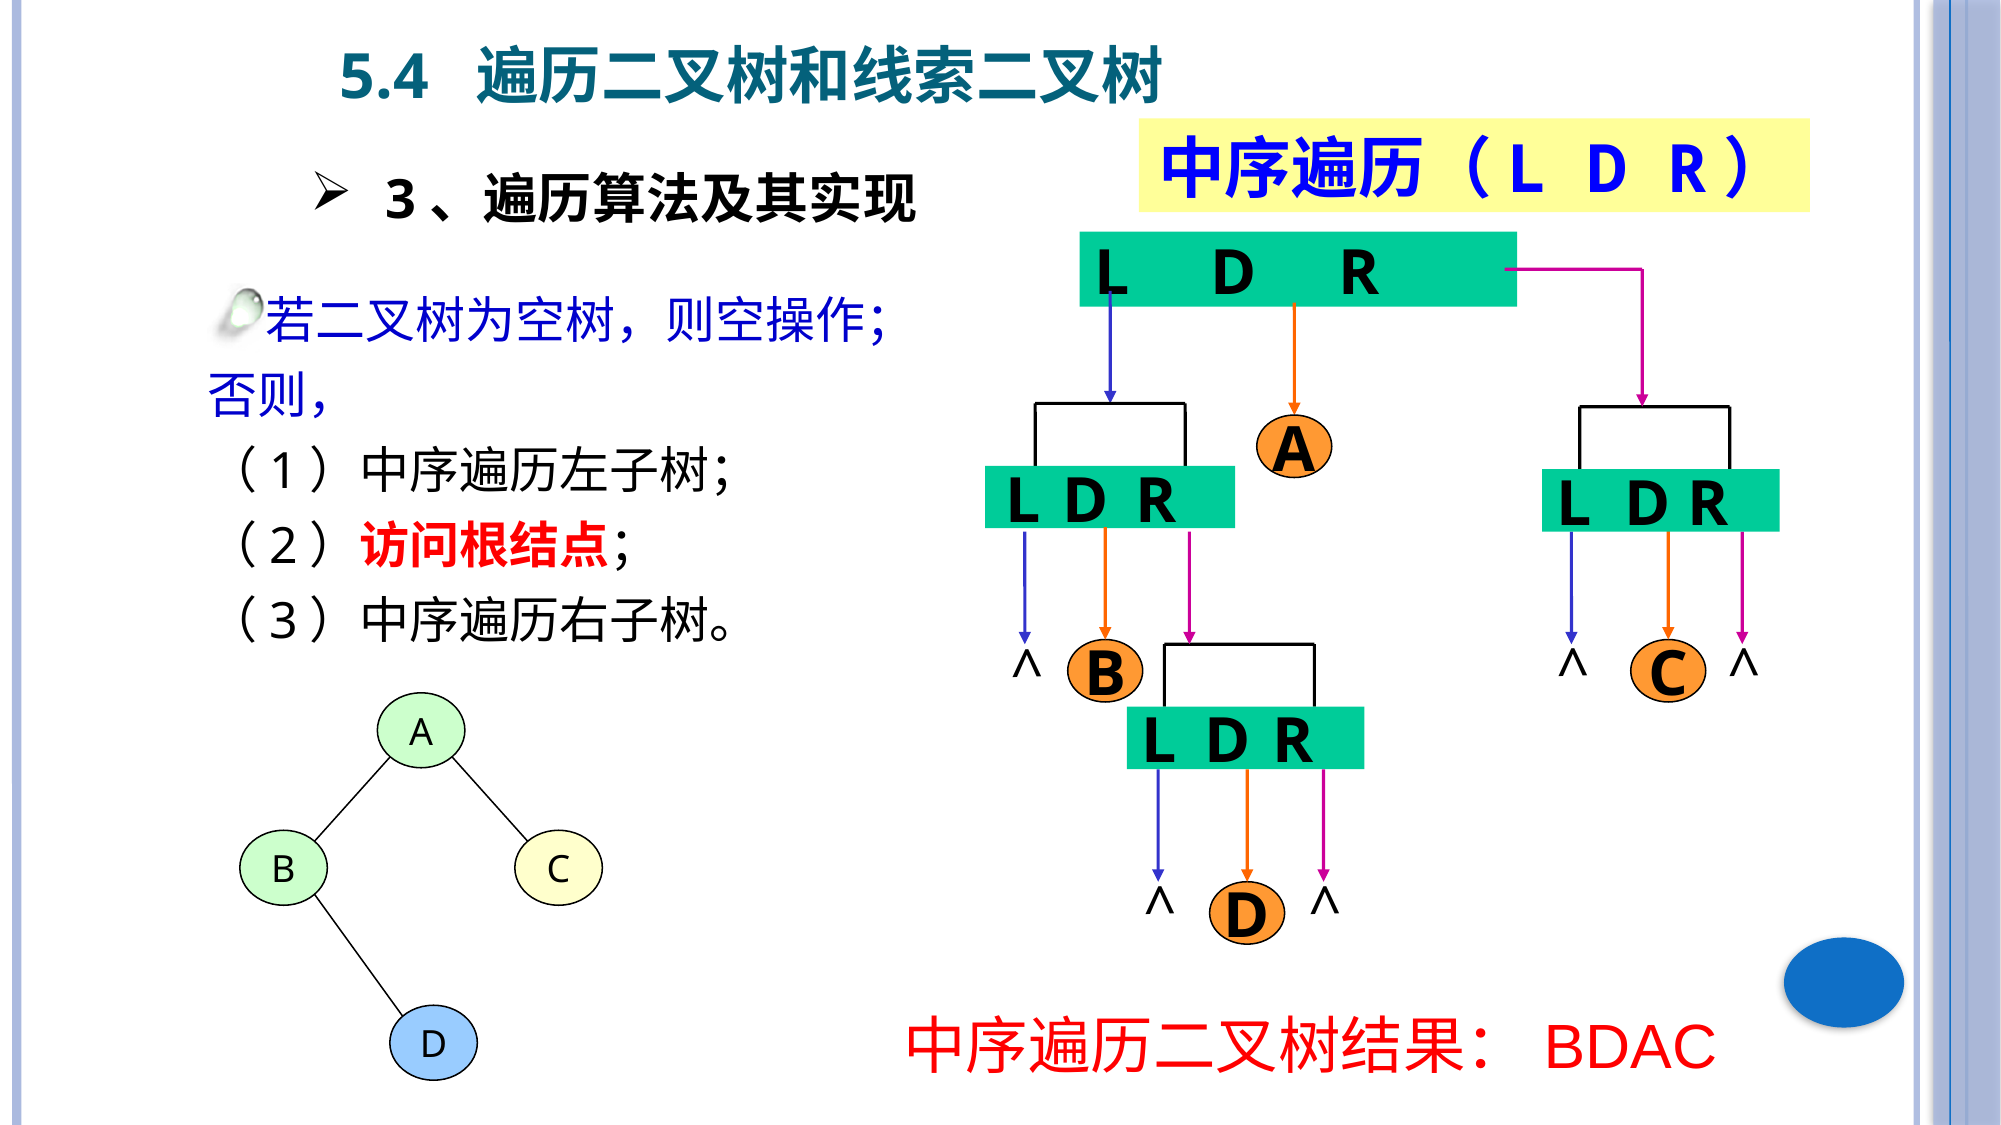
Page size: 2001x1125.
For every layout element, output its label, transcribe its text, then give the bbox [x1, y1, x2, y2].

text_box L D R [1079, 231, 1518, 307]
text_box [1114, 768, 1202, 933]
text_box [984, 290, 1236, 528]
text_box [1630, 542, 1707, 703]
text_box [1713, 535, 1786, 695]
text_box 3、遍历算法及其实现 [295, 144, 977, 238]
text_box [1527, 542, 1615, 695]
text_box 中序遍历（L D R） [1138, 118, 1810, 213]
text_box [1504, 268, 1781, 533]
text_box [1126, 531, 1365, 768]
text_box 中序遍历二叉树结果：BDAC [878, 976, 1743, 1089]
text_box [1287, 768, 1367, 933]
text_box 5.4 遍历二叉树和线索二叉树 [324, 26, 1255, 119]
text_box 若二叉树为空树，则空操作；否则， （1）中序遍历左子树； （2）访问根结点； （3）中序遍历右子树。 [195, 273, 922, 649]
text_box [1256, 302, 1333, 479]
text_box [1067, 526, 1144, 703]
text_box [981, 531, 1061, 695]
picture [207, 283, 266, 354]
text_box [1209, 768, 1286, 945]
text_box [239, 692, 603, 1081]
